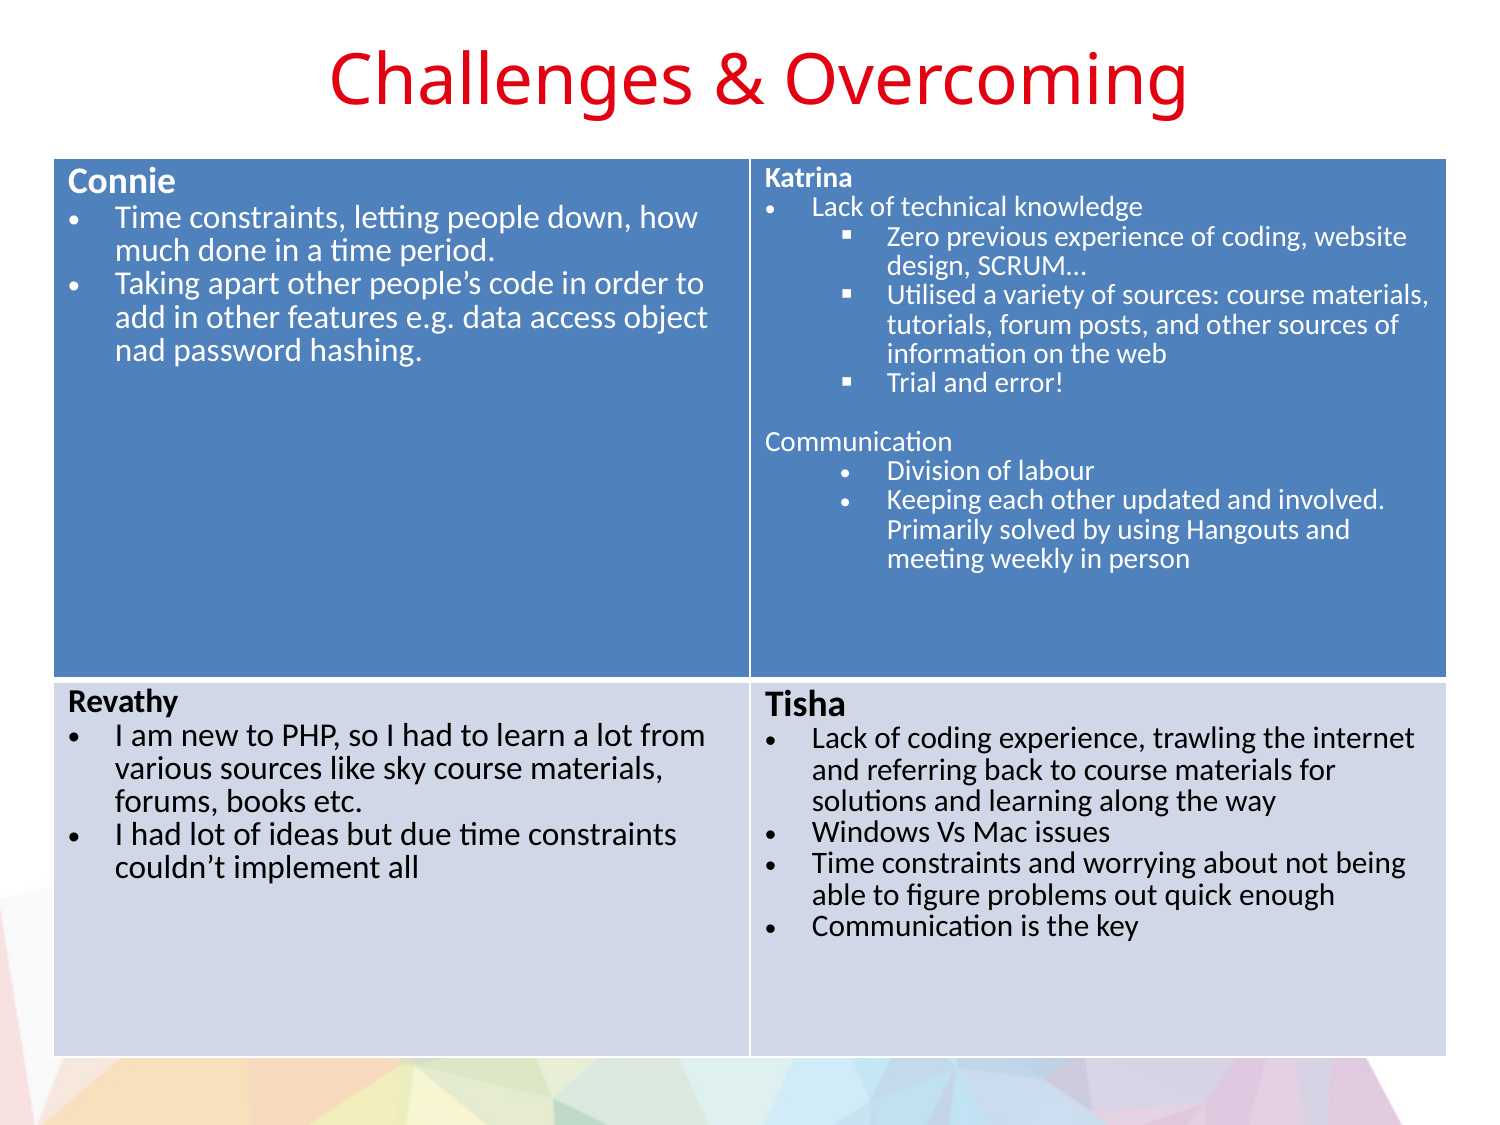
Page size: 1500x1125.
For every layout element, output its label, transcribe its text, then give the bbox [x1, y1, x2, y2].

table_cell Revathy I am new to PHP, so I had to learn a lot from various sources like sky course materials, forums, books etc. I had lot of ideas but due time constraints couldn’t implement all [54, 683, 749, 1056]
text_box [0, 832, 1416, 1125]
table_cell Tisha Lack of coding experience, trawling the internet and referring back to course materials for solutions and learning along the way Windows Vs Mac issues Time constraints and worrying about not being able to figure problems out quick enough Communication is the key [751, 683, 1446, 1056]
title Challenges & Overcoming [75, 19, 1425, 129]
table_header Katrina Lack of technical knowledge Zero previous experience of coding, website design, SCRUM… Utilised a variety of sources: course materials, tutorials, forum posts, and other sources of information on the web Trial and error! Communication Division of labour Keeping each other updated and involved. Primarily solved by using Hangouts and meeting weekly in person [751, 159, 1446, 677]
table_header Connie Time constraints, letting people down, how much done in a time period. Taking apart other people’s code in order to add in other features e.g. data access object nad password hashing. [54, 159, 749, 677]
